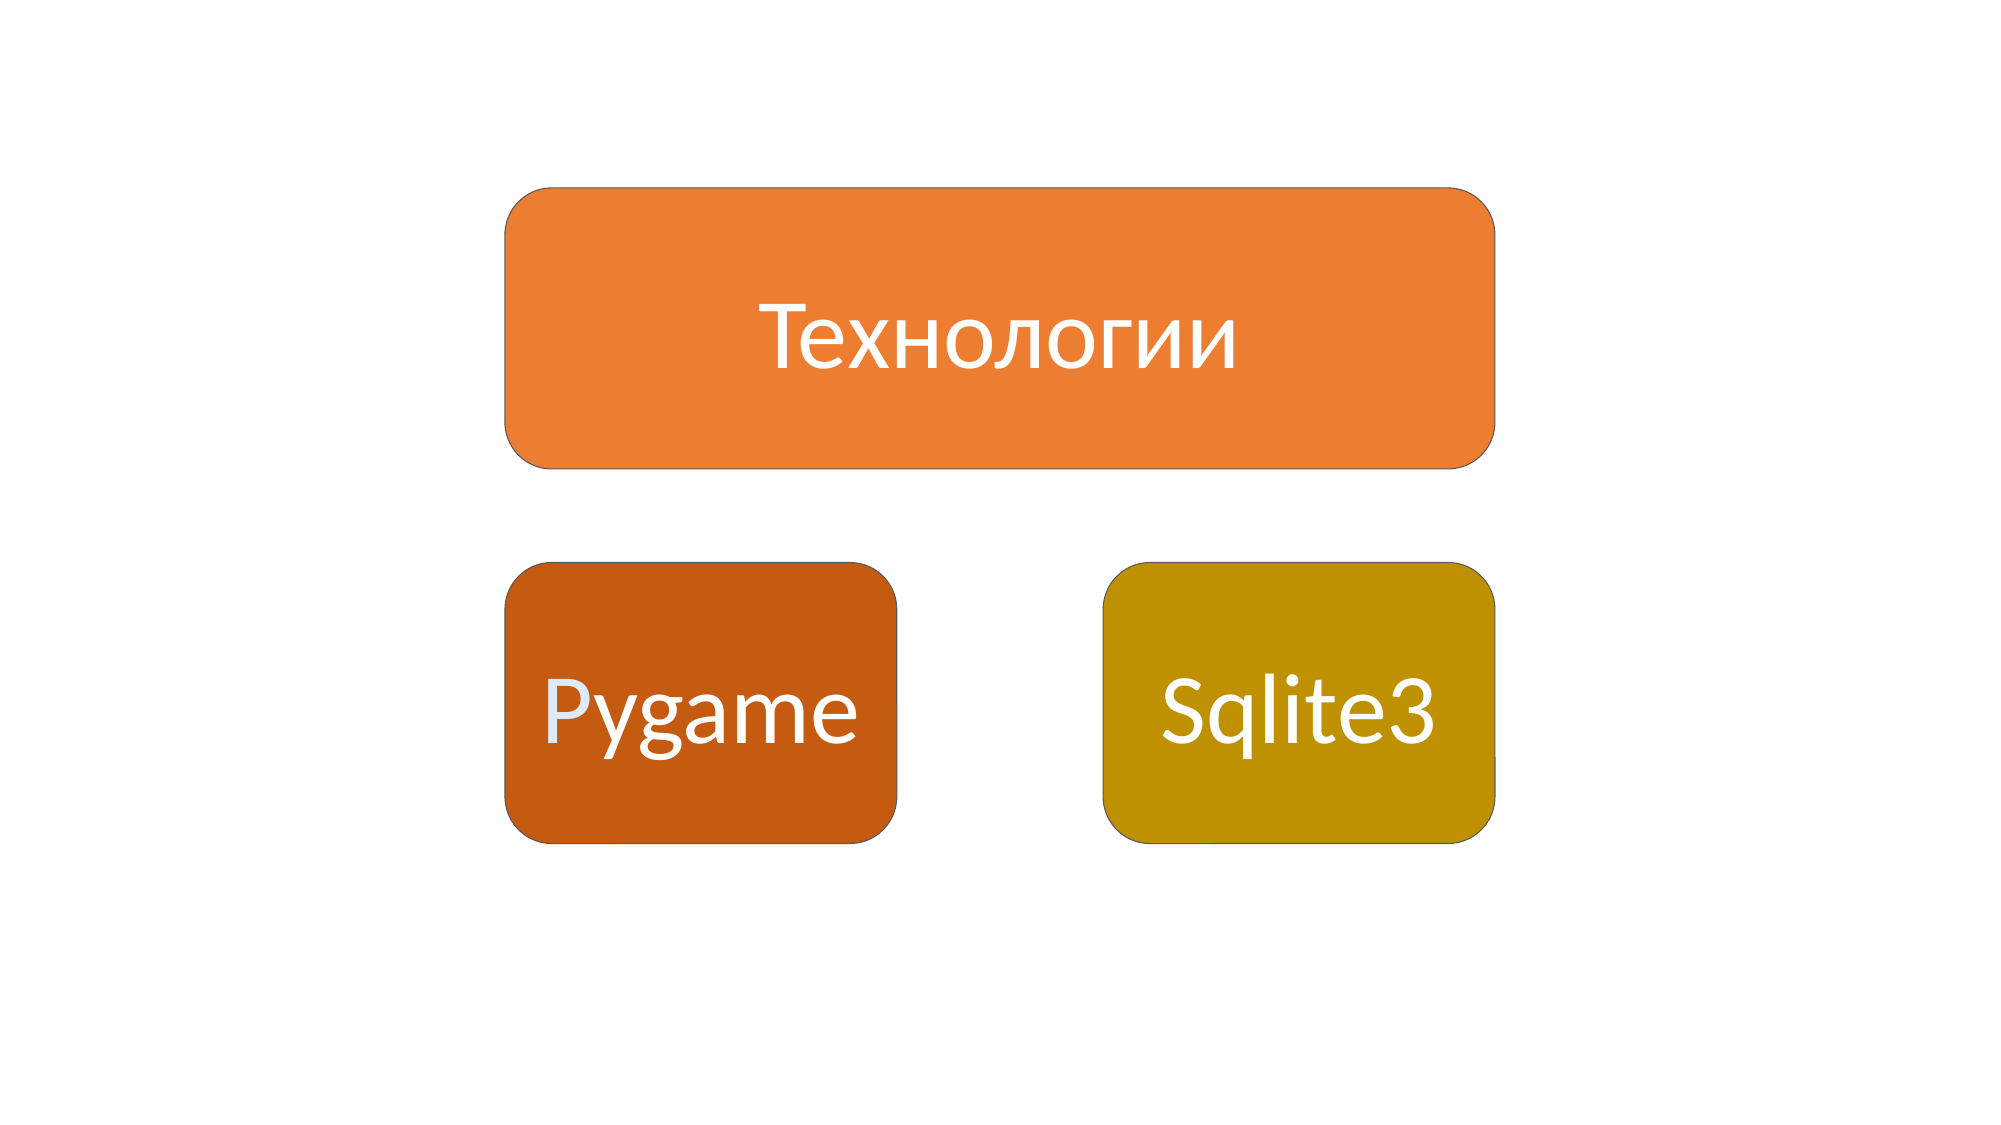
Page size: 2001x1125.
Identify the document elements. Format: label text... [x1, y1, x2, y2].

text_box Pygame [504, 561, 898, 845]
text_box Sqlite3 [1102, 561, 1496, 845]
text_box Технологии [504, 187, 1496, 470]
